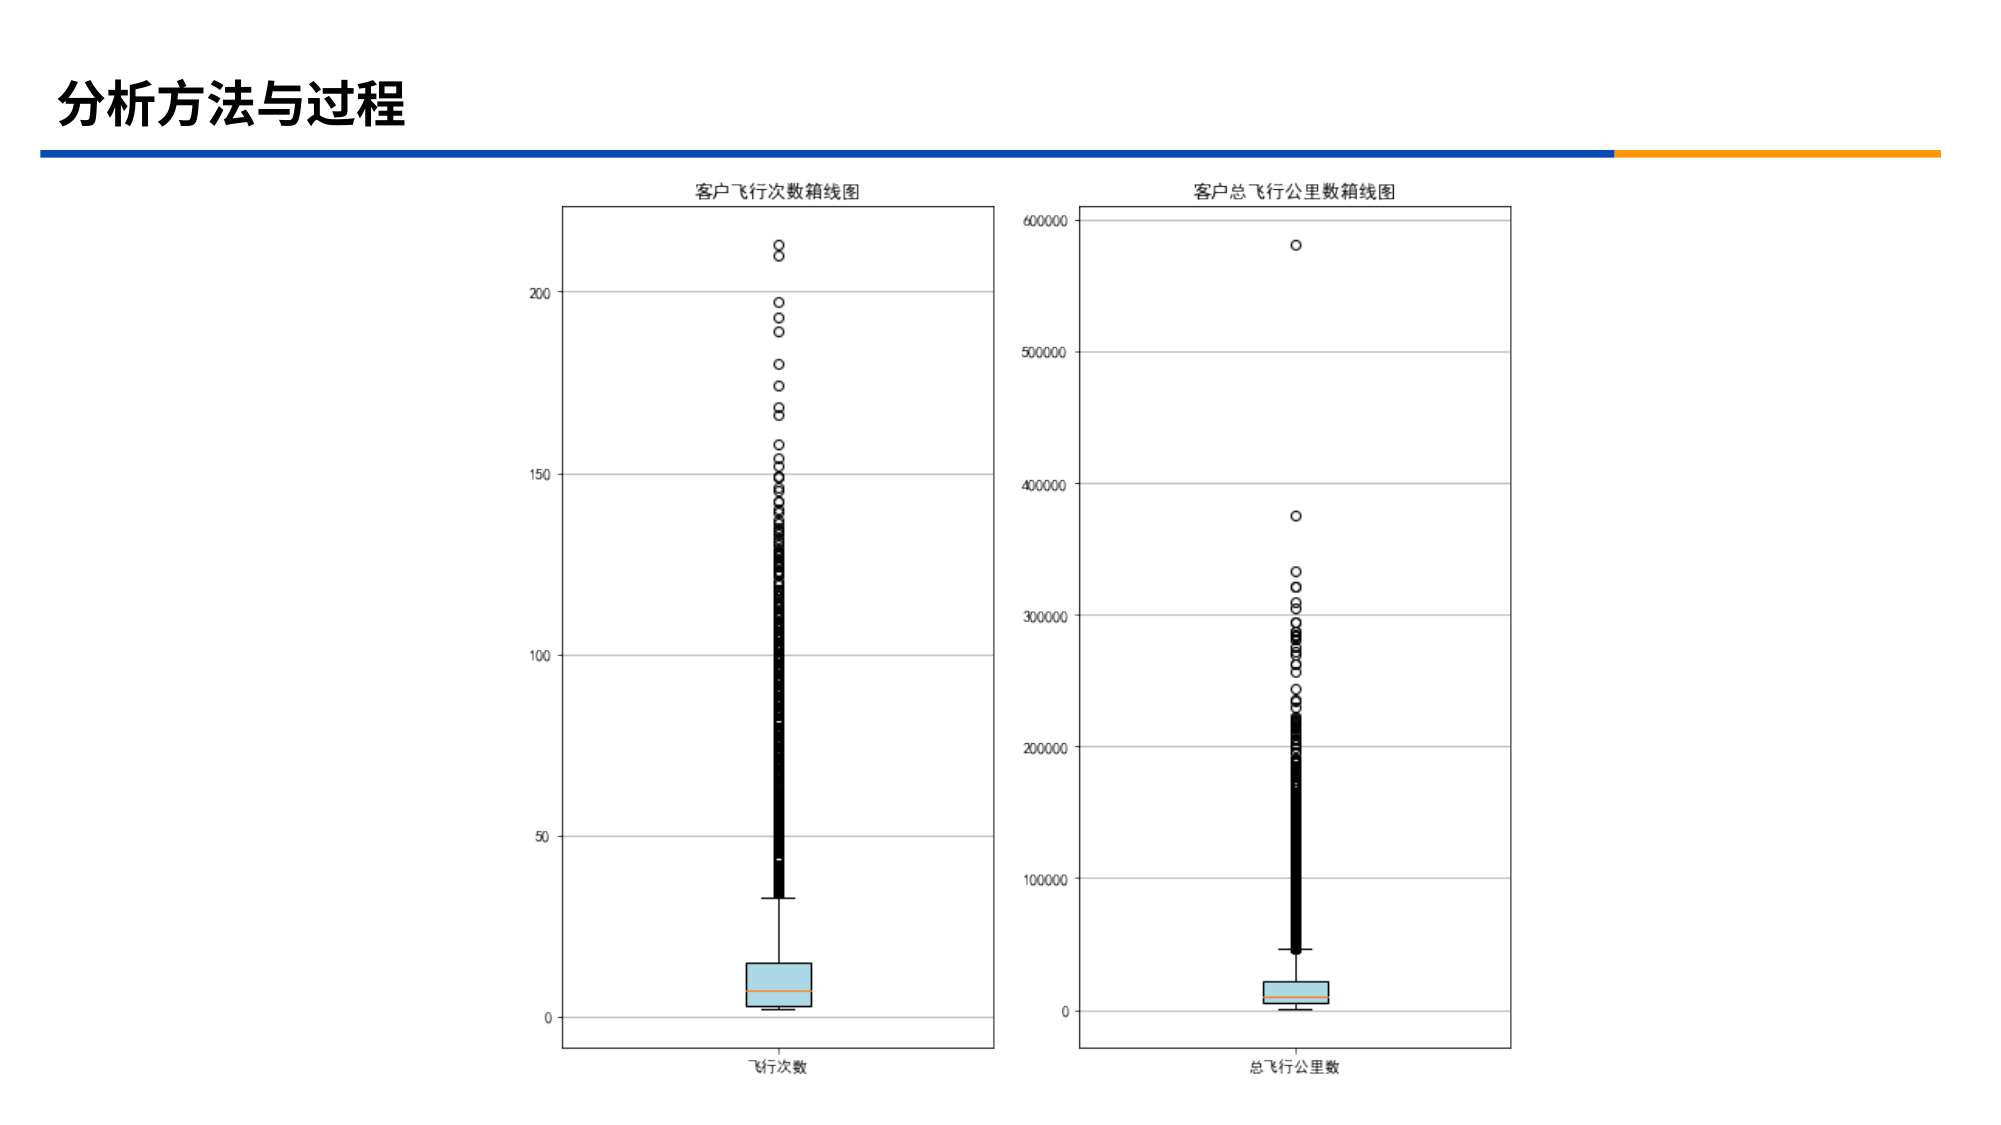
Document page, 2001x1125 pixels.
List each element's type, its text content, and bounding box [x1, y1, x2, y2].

title 分析方法与过程 [41, 58, 1843, 146]
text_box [513, 169, 1529, 1089]
